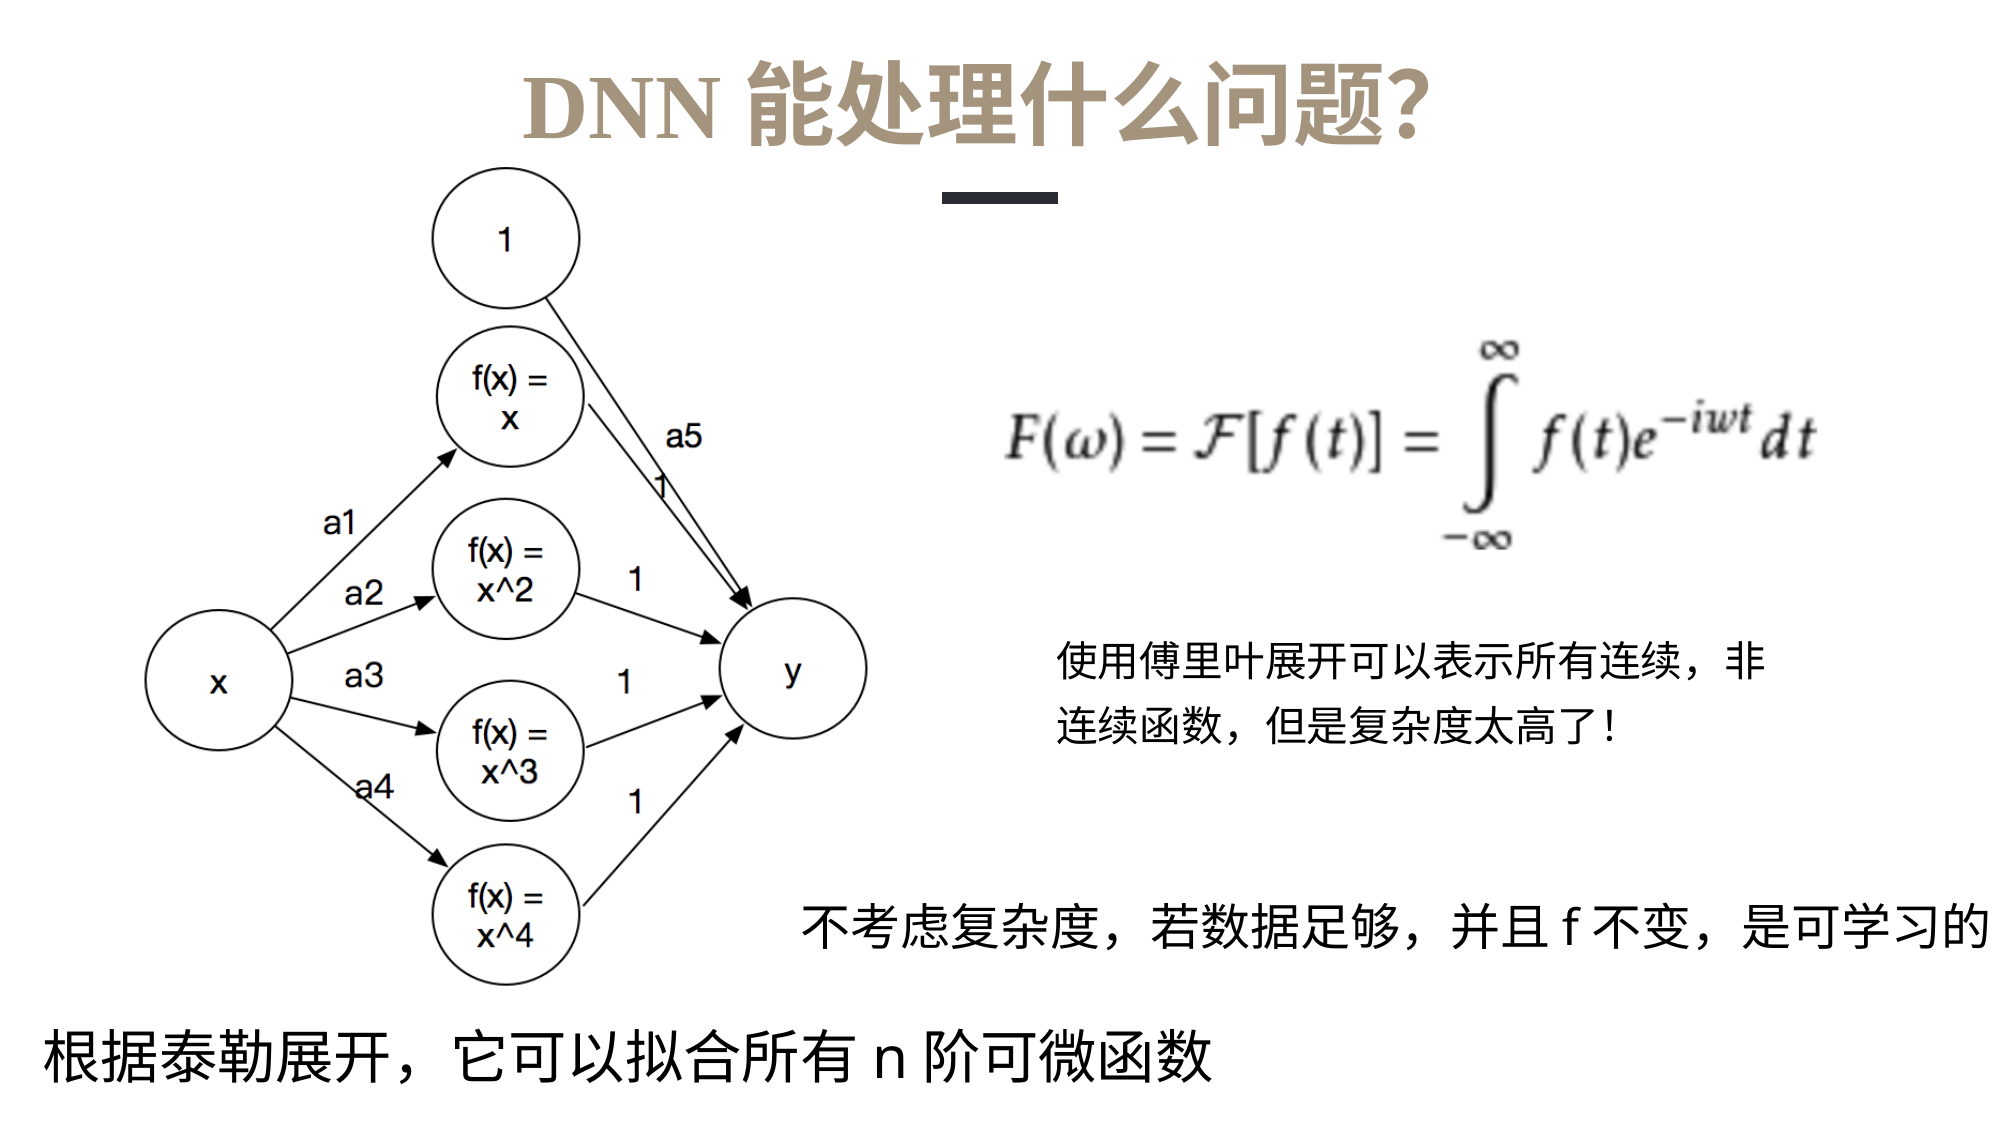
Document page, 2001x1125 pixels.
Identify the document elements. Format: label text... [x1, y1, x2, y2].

list DNN能处理什么问题？ [223, 39, 1777, 167]
picture [961, 327, 1945, 572]
text_box 使用傅里叶展开可以表示所有连续，非连续函数，但是复杂度太高了！ [1041, 612, 1822, 758]
text_box 根据泰勒展开，它可以拟合所有n阶可微函数 [27, 992, 1229, 1098]
picture [76, 166, 935, 1005]
text_box 不考虑复杂度，若数据足够，并且f不变，是可学习的 [935, 869, 2000, 963]
